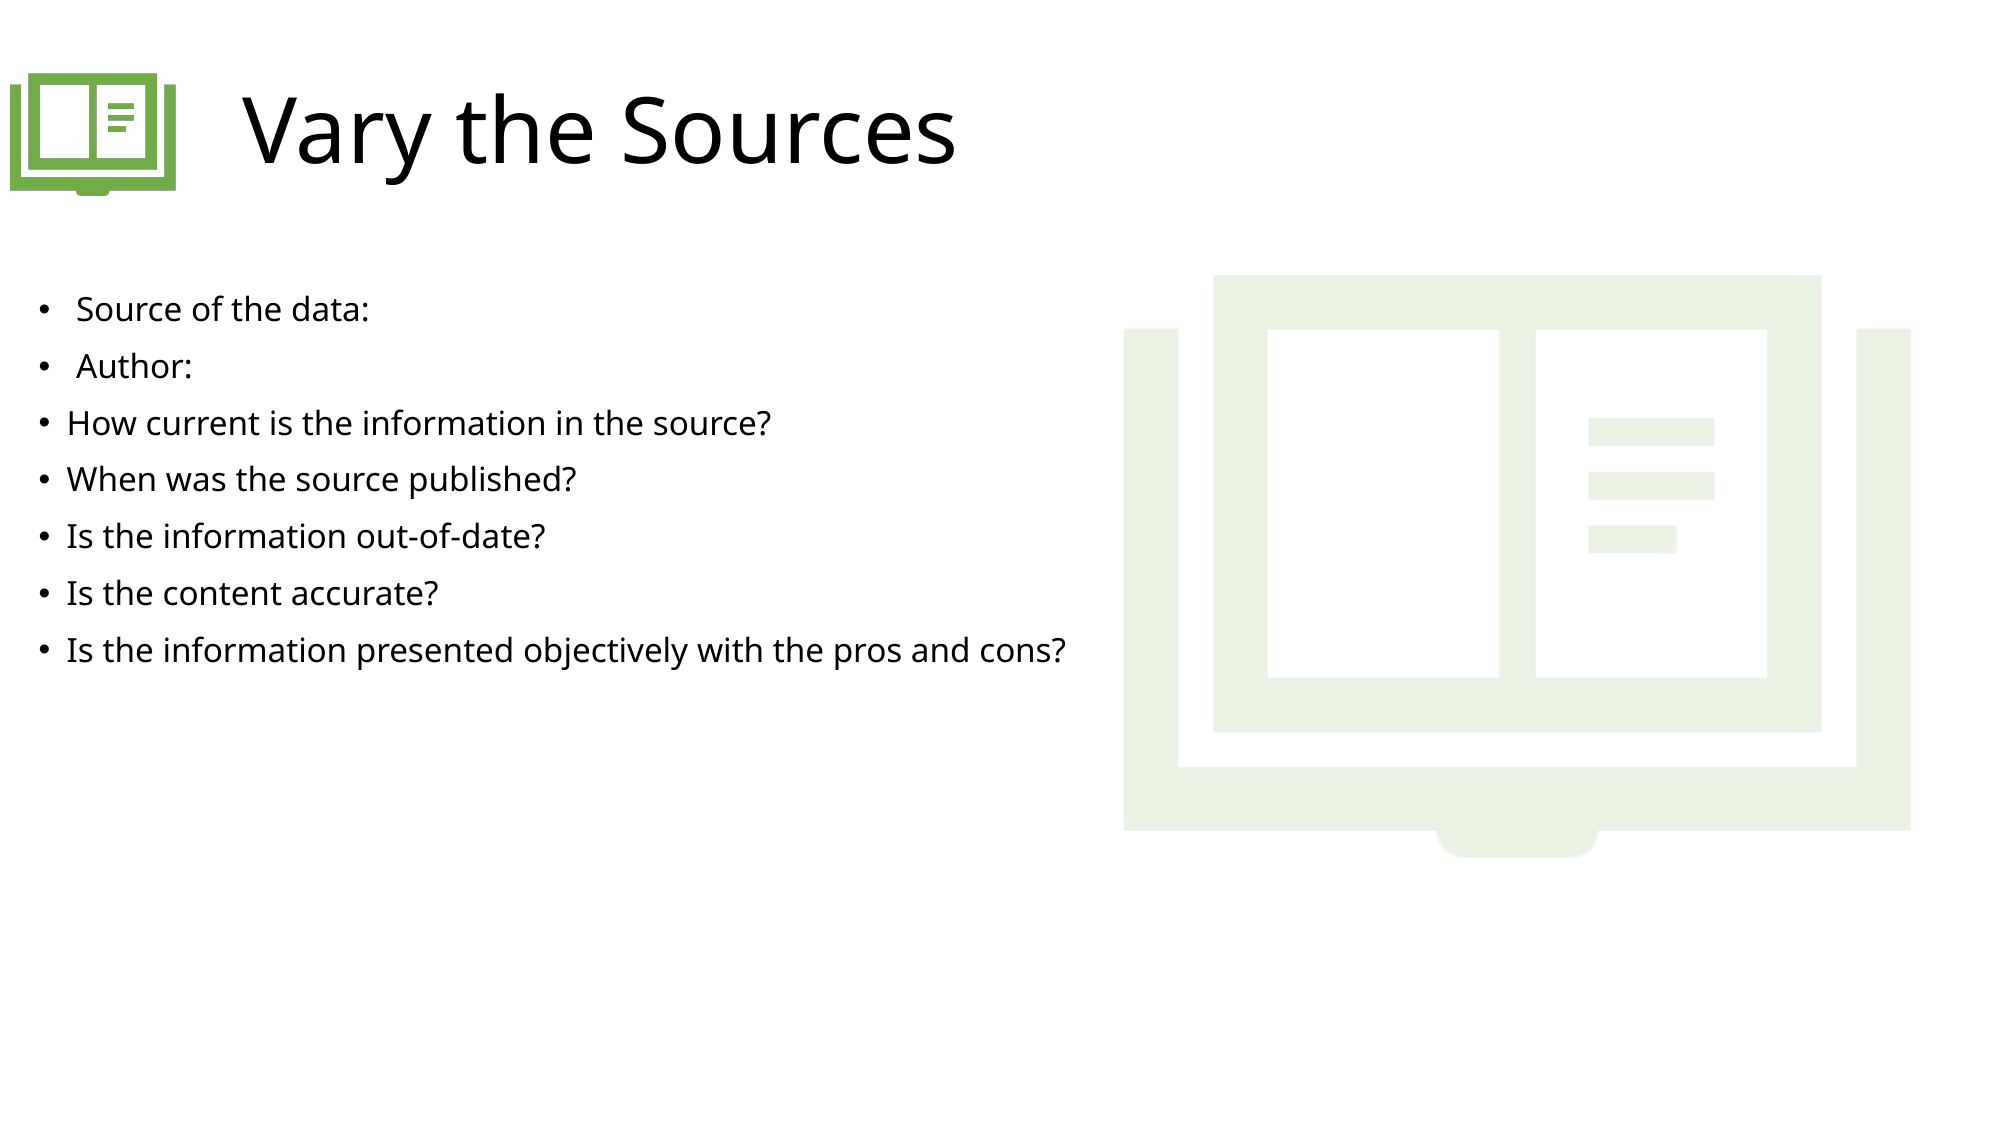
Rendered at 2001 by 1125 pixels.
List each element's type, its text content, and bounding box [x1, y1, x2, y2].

picture [2, 43, 183, 224]
title Vary the Sources [227, 13, 1115, 255]
list Source of the data: Author: How current is the information in the source? When was the source published? Is the information out-of-date? Is the content accurate? Is the information presented objectively with the pros and cons? [23, 285, 1089, 563]
picture [1089, 133, 1947, 992]
